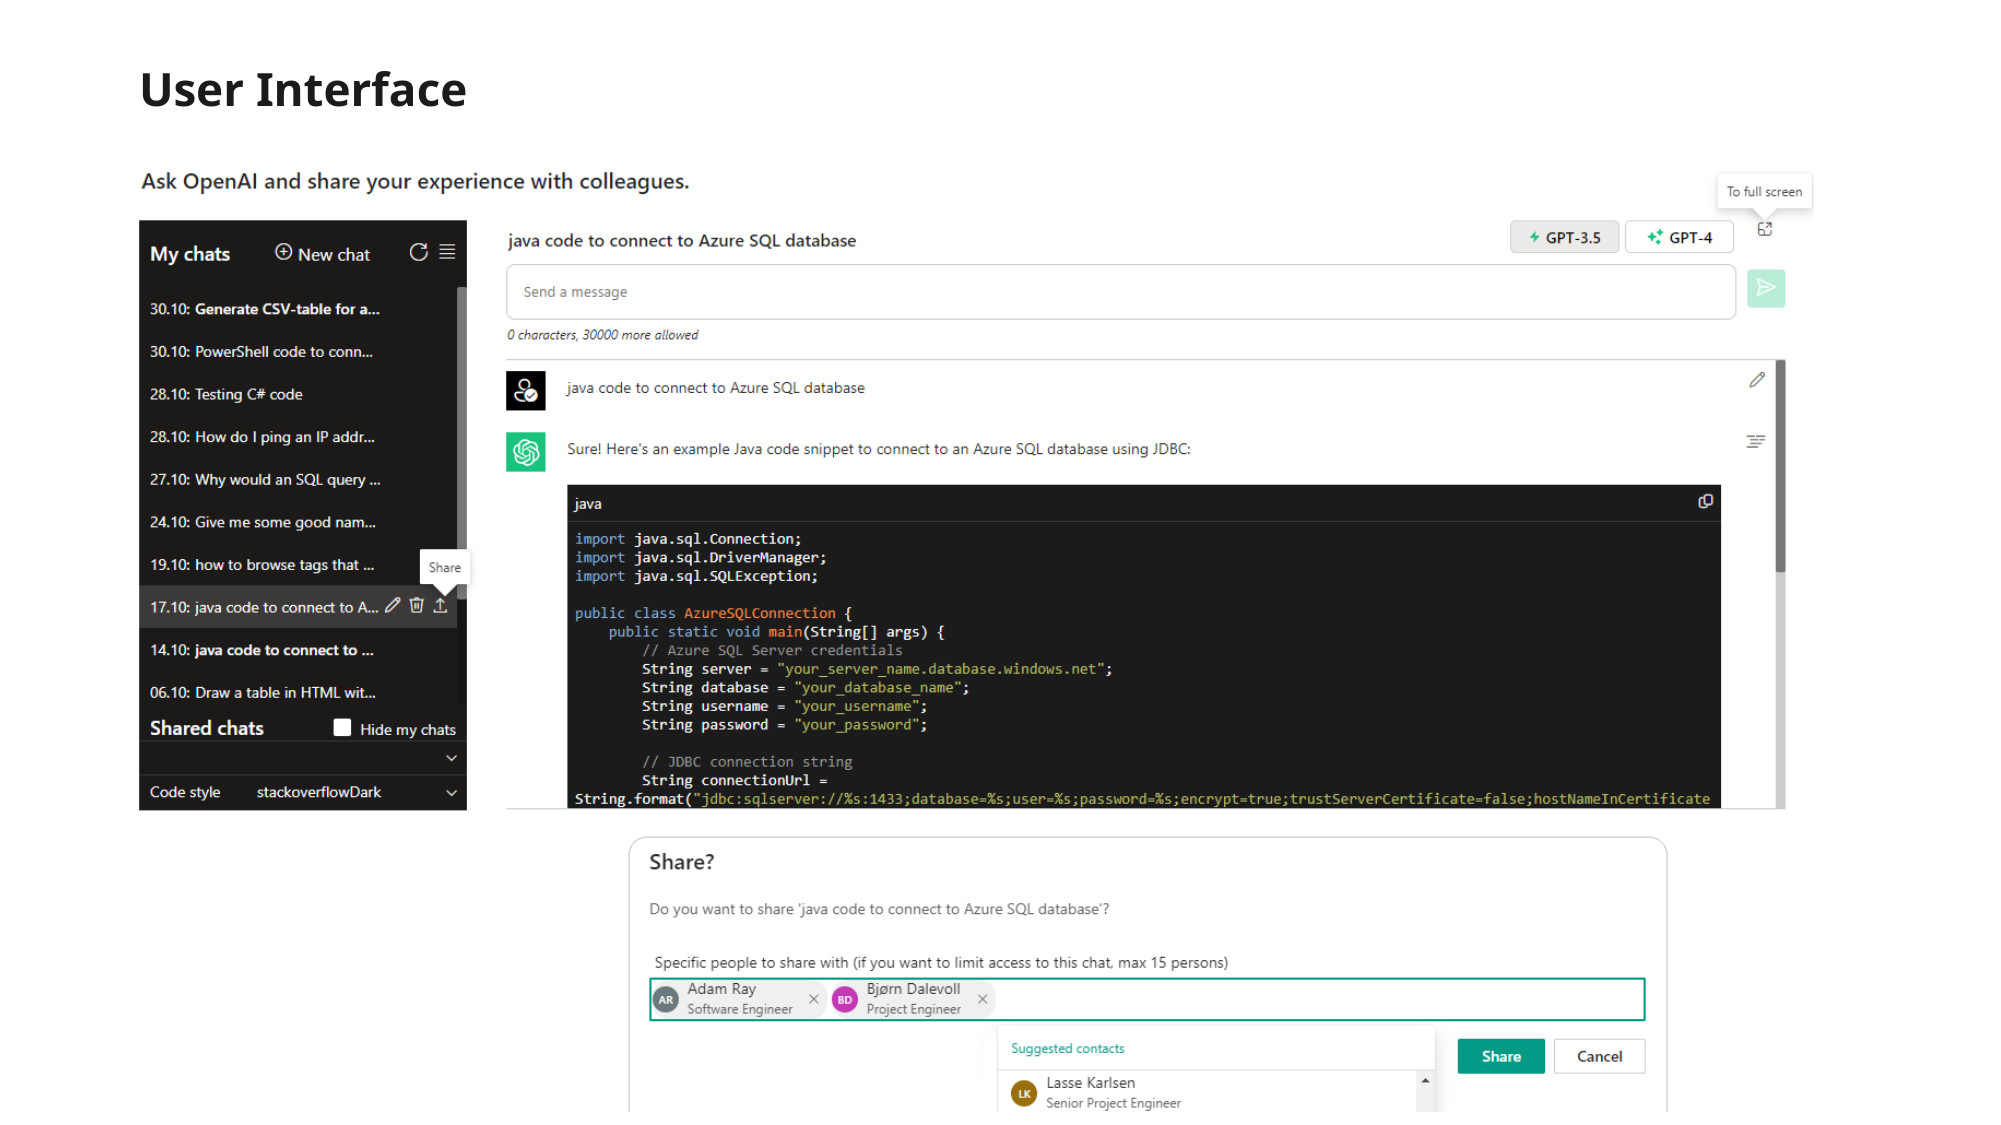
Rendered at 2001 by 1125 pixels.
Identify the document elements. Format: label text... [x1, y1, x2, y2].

title User Interface [124, 59, 1866, 134]
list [137, 169, 1814, 1112]
